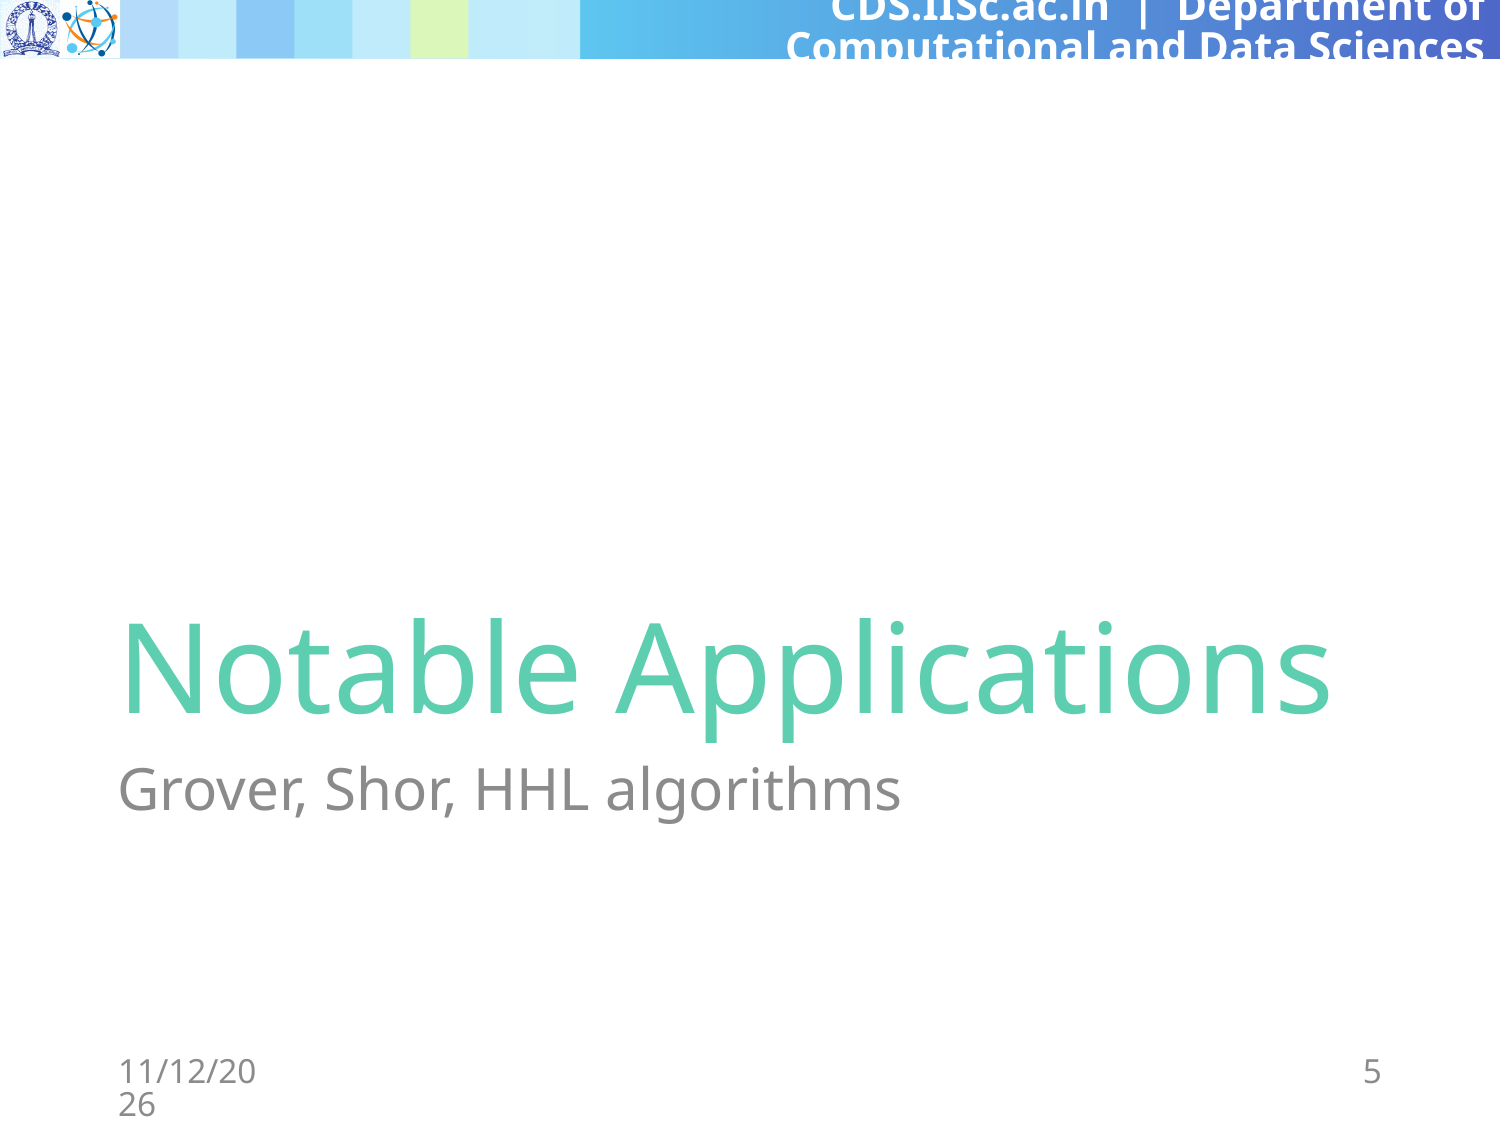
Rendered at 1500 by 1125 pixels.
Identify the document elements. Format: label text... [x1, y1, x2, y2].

slide_number 5 [1248, 1042, 1397, 1103]
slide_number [103, 1042, 273, 1103]
picture [60, 0, 120, 58]
list Grover, Shor, HHL algorithms [102, 752, 1397, 999]
title Notable Applications [102, 280, 1397, 749]
